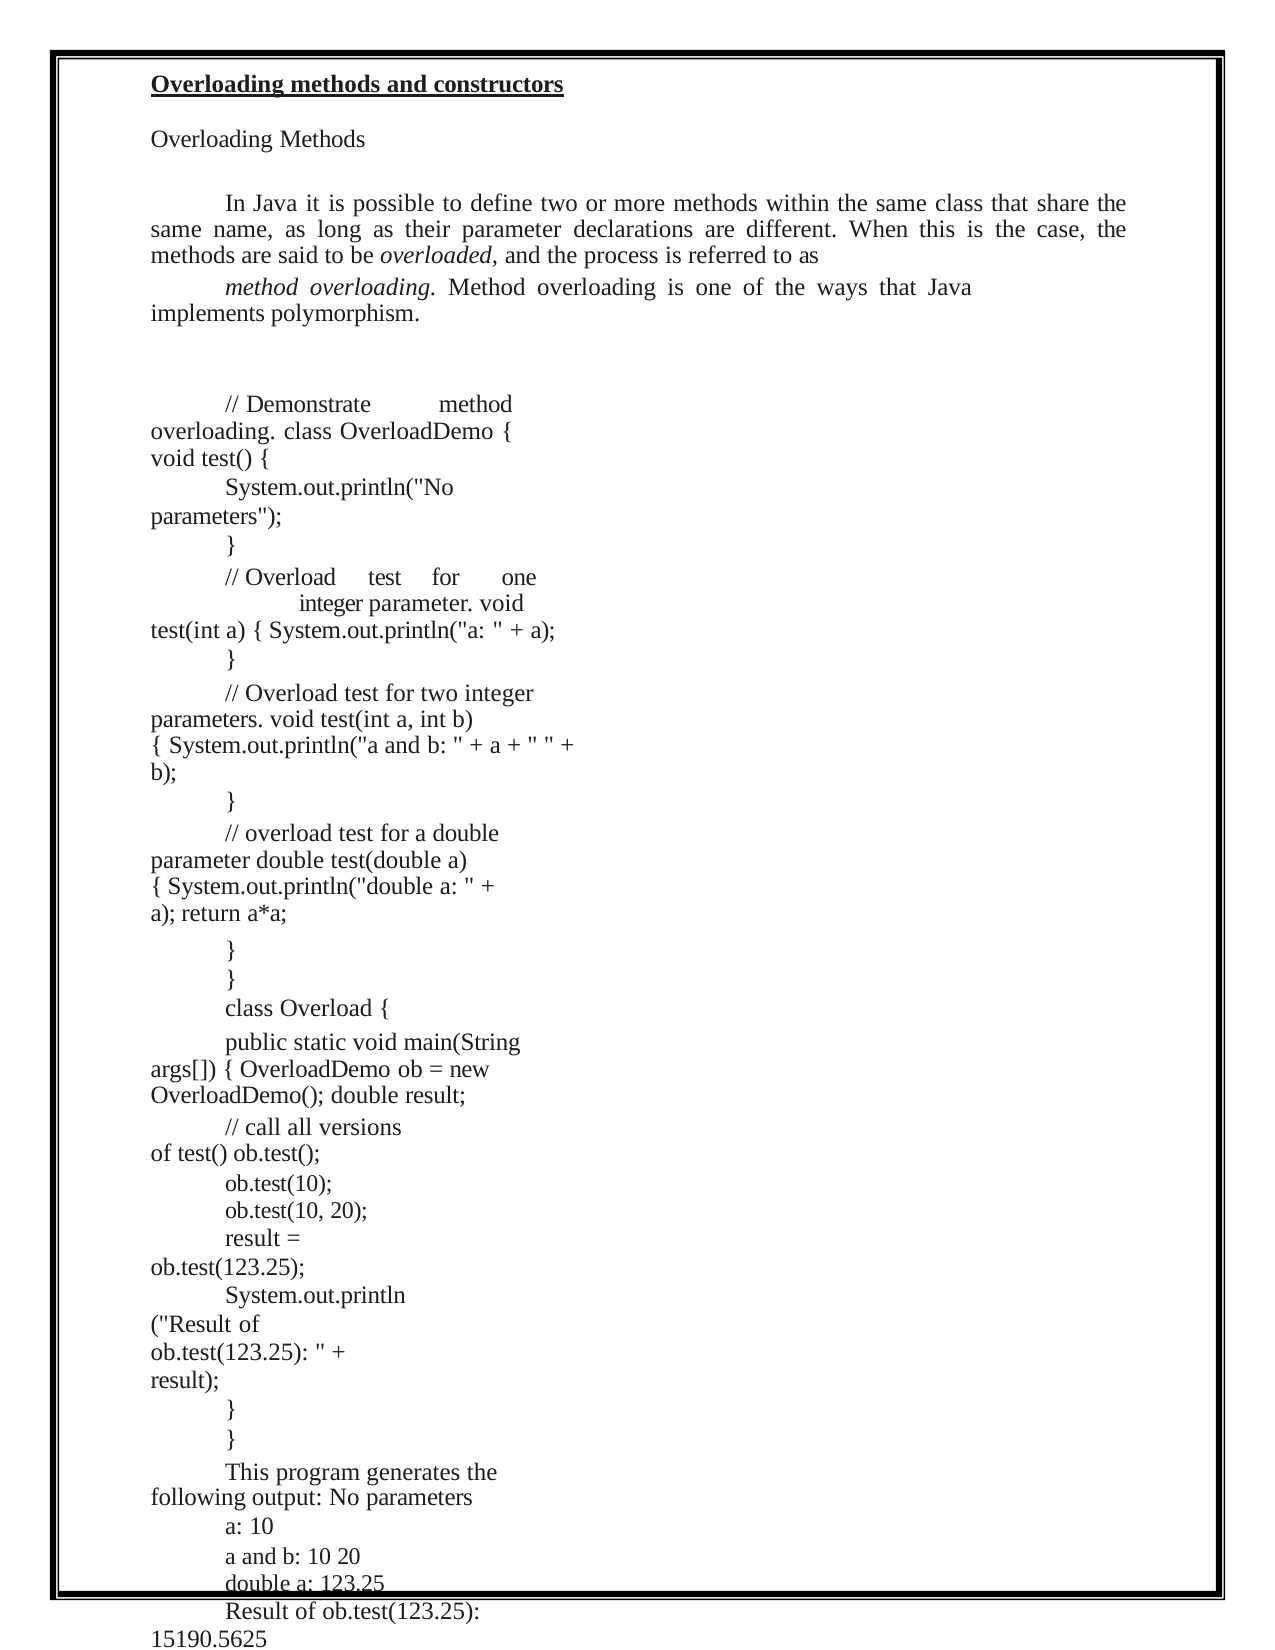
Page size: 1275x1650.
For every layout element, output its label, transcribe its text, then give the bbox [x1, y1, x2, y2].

text_box Overloading methods and constructors Overloading Methods In Java it is possible to define two or more methods within the same class that share the same name, as long as their parameter declarations are different. When this is the case, the methods are said to be overloaded, and the process is referred to as method overloading. Method overloading is one of the ways that Java implements polymorphism. // Demonstrate method overloading. class OverloadDemo { void test() { System.out.println("No parameters"); } // Overload test for one integer parameter. void test(int a) { System.out.println("a: " + a); } // Overload test for two integer parameters. void test(int a, int b) { System.out.println("a and b: " + a + " " + b); } // overload test for a double parameter double test(double a) { System.out.println("double a: " + a); return a*a; } } class Overload { public static void main(String args[]) { OverloadDemo ob = new OverloadDemo(); double result; // call all versions of test() ob.test(); ob.test(10); ob.test(10, 20); result = ob.test(123.25); System.out.println("Result of ob.test(123.25): " + result); } } This program generates the following output: No parameters a: 10 a and b: 10 20 double a: 123.25 Result of ob.test(123.25): 15190.5625 As you can see, test( ) is overloaded four times. [148, 65, 1127, 1650]
